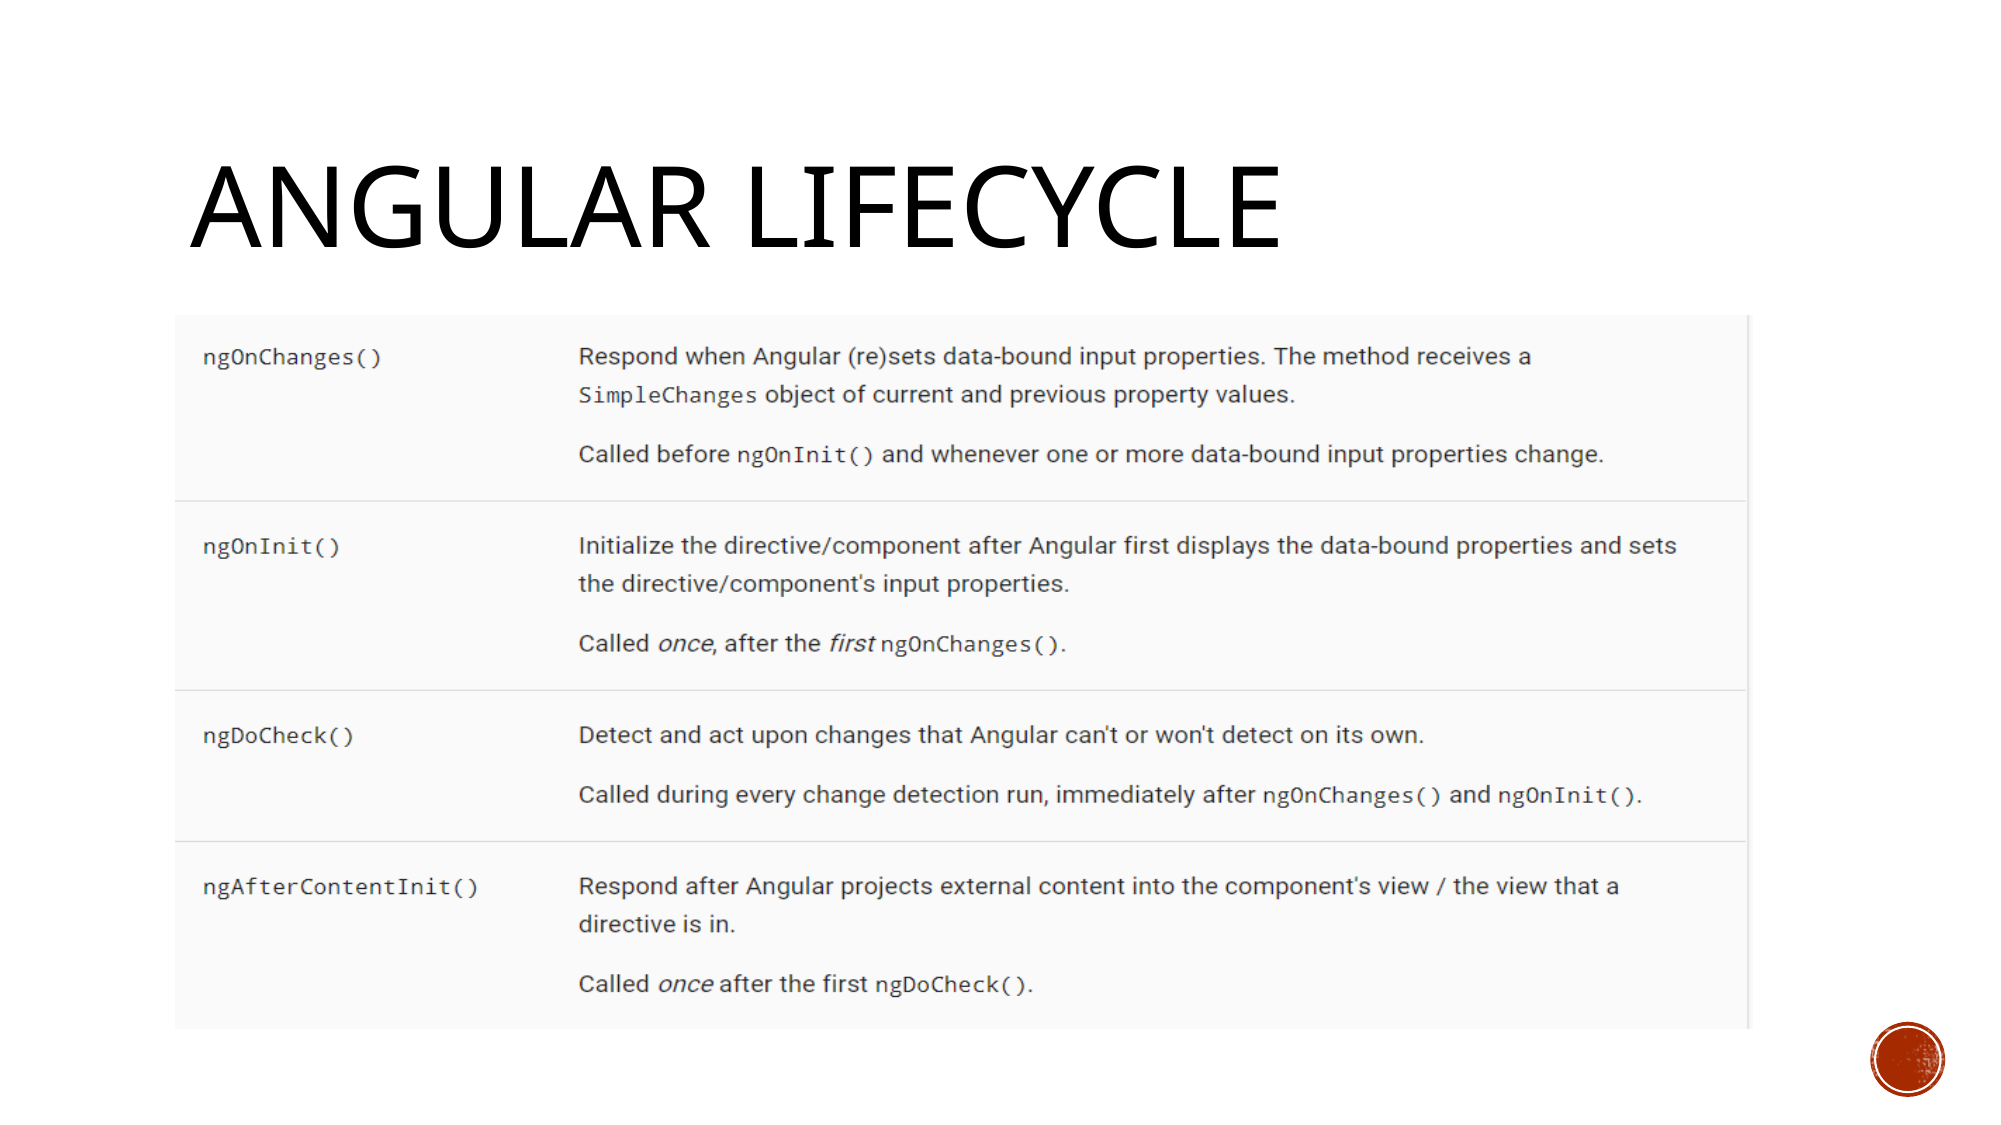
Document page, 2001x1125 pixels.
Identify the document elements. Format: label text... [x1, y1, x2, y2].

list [176, 316, 1751, 1027]
title Angular lifecycle [175, 79, 1826, 344]
